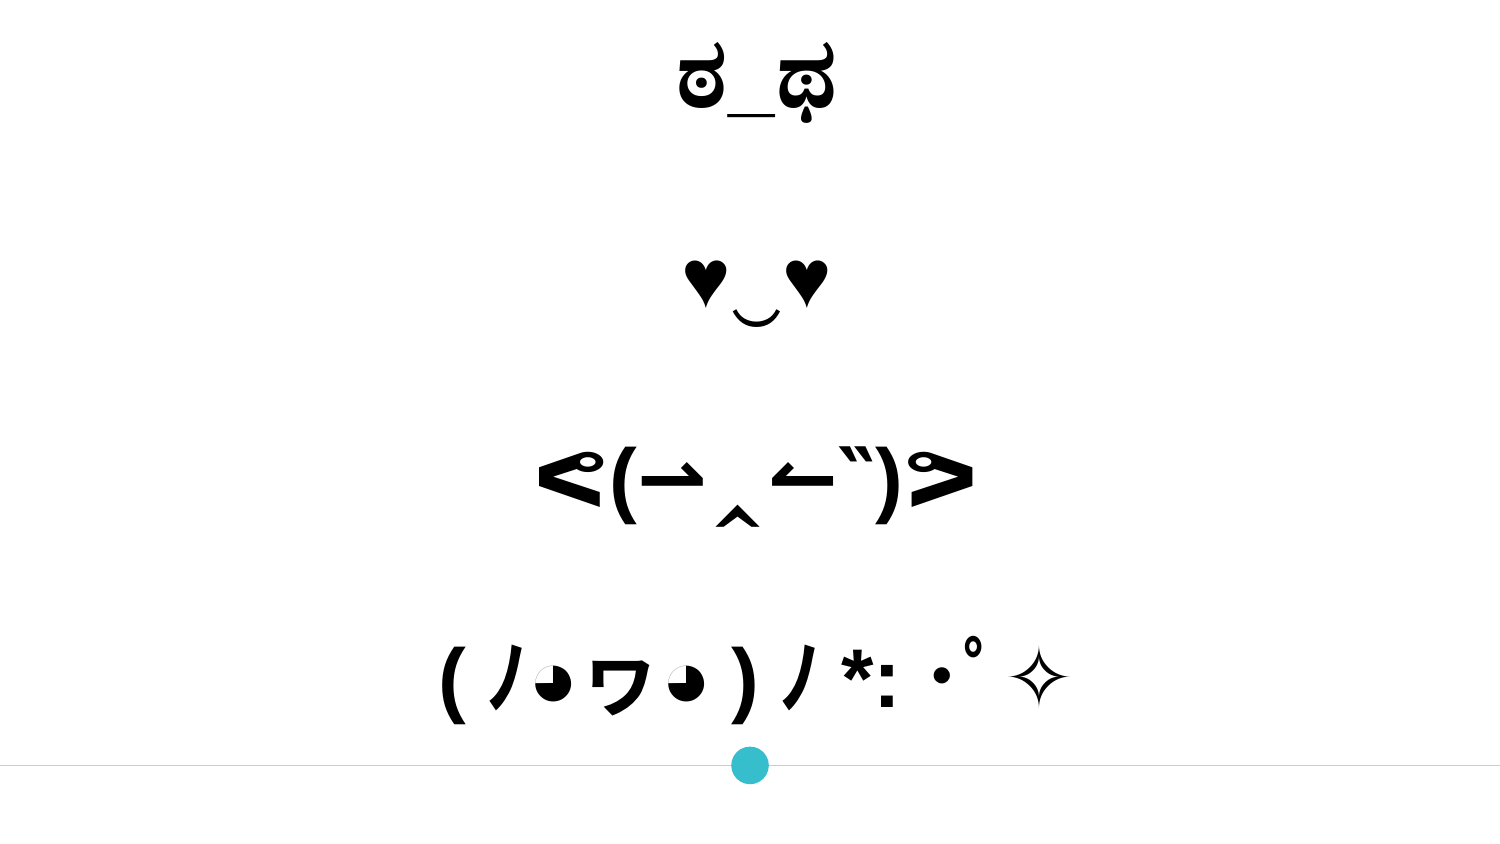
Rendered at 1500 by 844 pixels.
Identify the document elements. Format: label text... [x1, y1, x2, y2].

text_box ಠ_ಥ ♥‿♥ ᕙ(⇀‸↼‶)ᕗ (ﾉ◕ヮ◕)ﾉ*:･ﾟ✧ [38, 9, 1476, 735]
